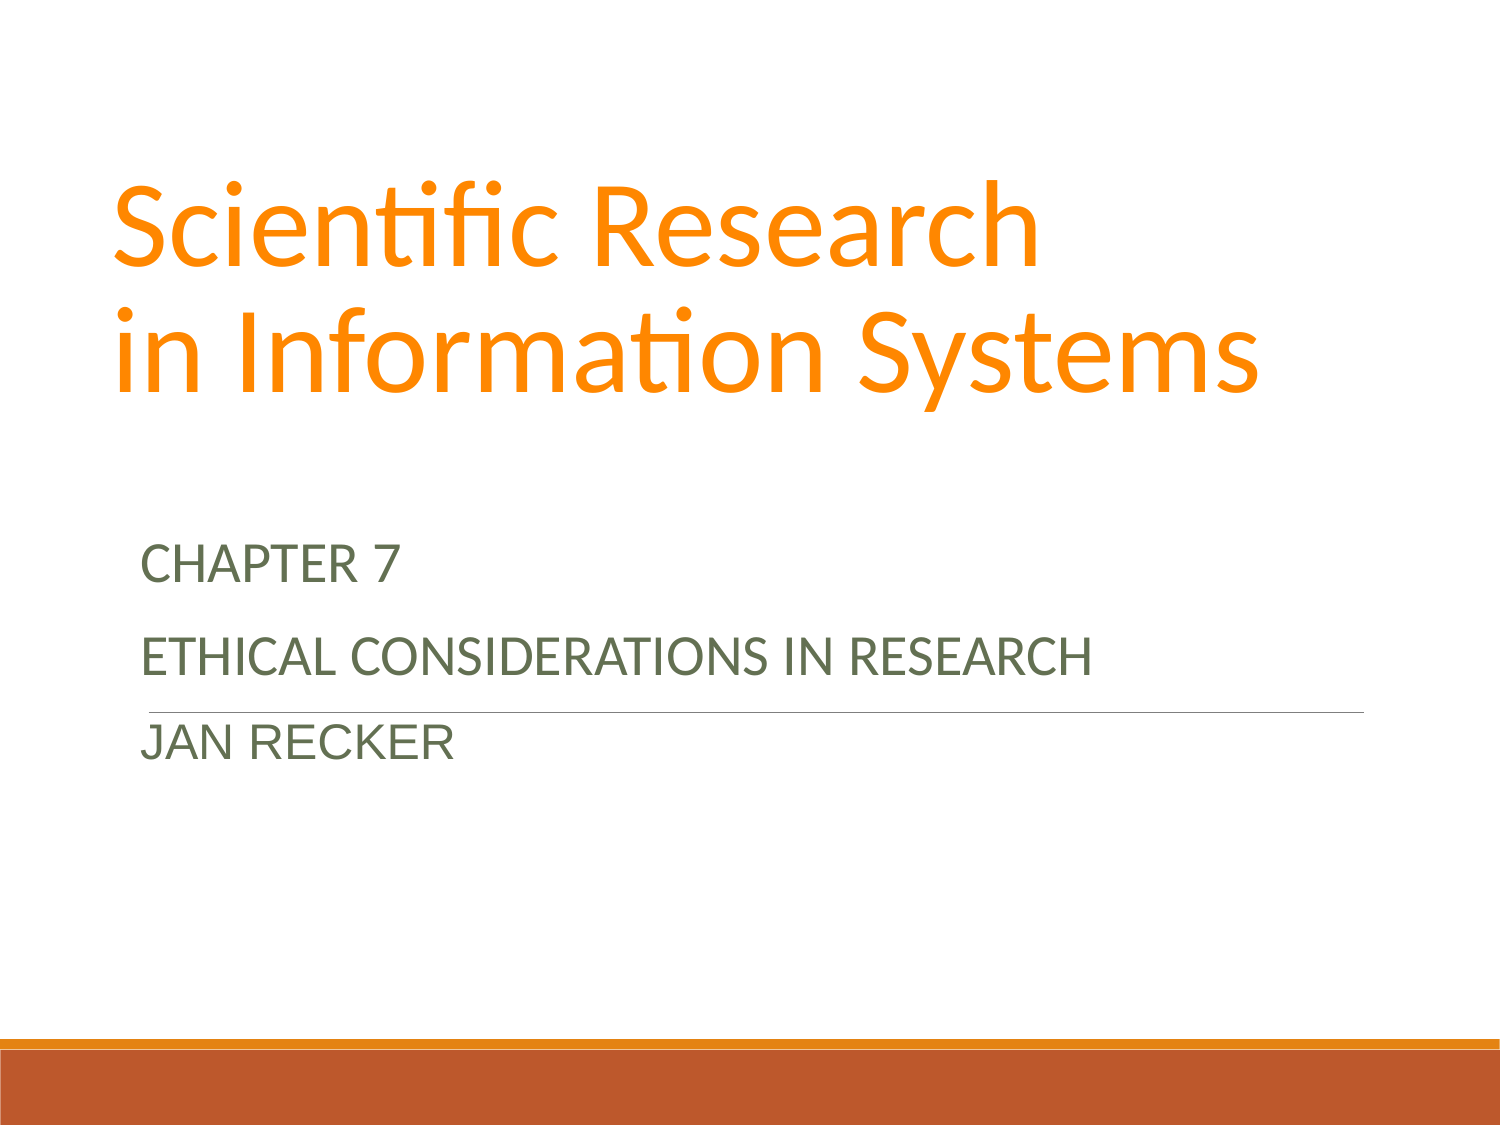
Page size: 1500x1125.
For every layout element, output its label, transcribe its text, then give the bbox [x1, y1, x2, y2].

title Scientific Research in Information Systems [96, 149, 1404, 425]
subtitle CHAPTER 7 ETHICAL CONSIDERATIONS IN RESEARCH JAN RECKER [125, 525, 1375, 813]
